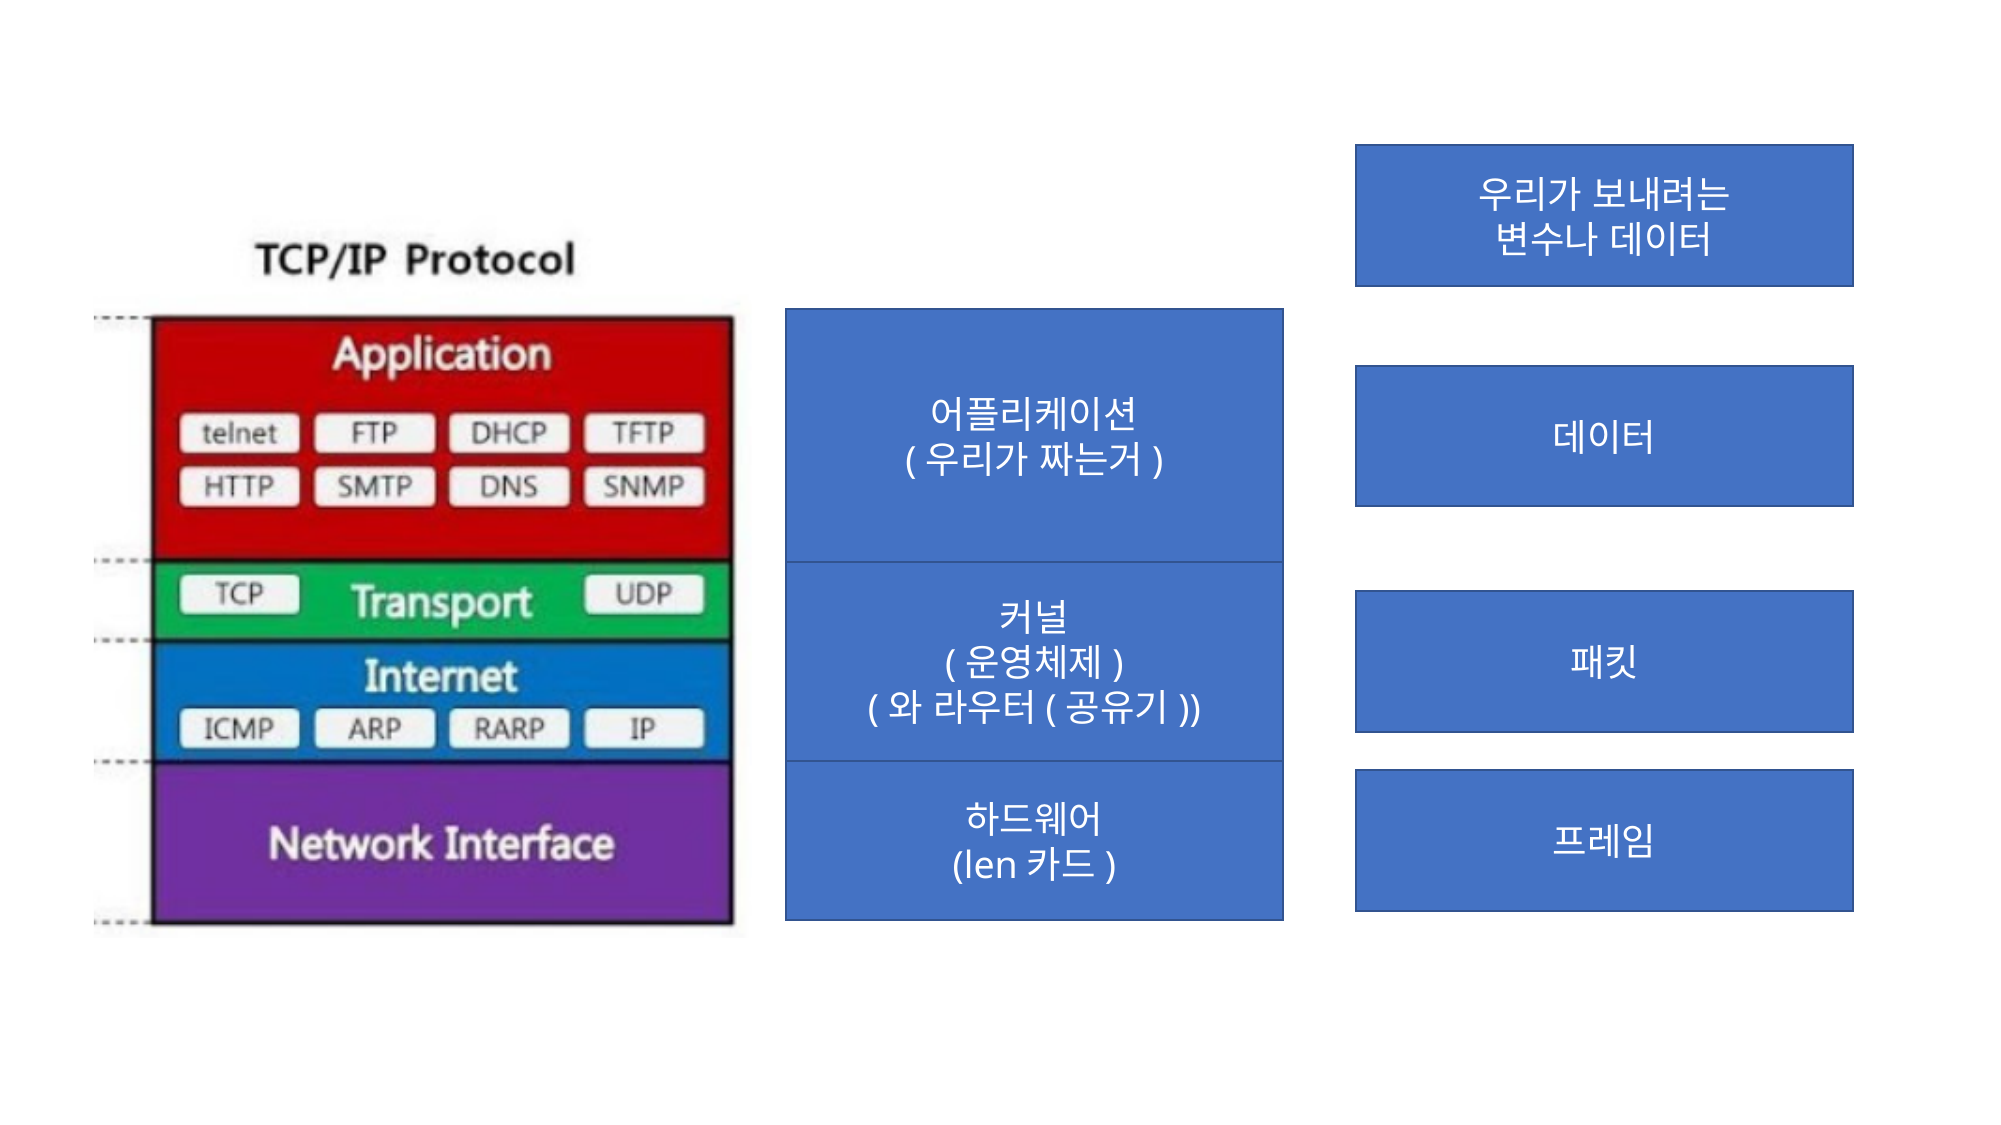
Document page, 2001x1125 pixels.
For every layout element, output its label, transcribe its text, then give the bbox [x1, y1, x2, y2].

text_box 어플리케이션 (우리가 짜는거) [785, 308, 1284, 561]
text_box 패킷 [1355, 590, 1854, 733]
text_box 우리가 보내려는 변수나 데이터 [1355, 144, 1854, 287]
text_box 프레임 [1355, 769, 1854, 912]
text_box 커널 (운영체제) (와 라우터(공유기)) [785, 561, 1284, 760]
text_box 데이터 [1355, 365, 1854, 507]
picture [93, 215, 752, 938]
text_box 하드웨어 (len카드) [785, 760, 1284, 921]
